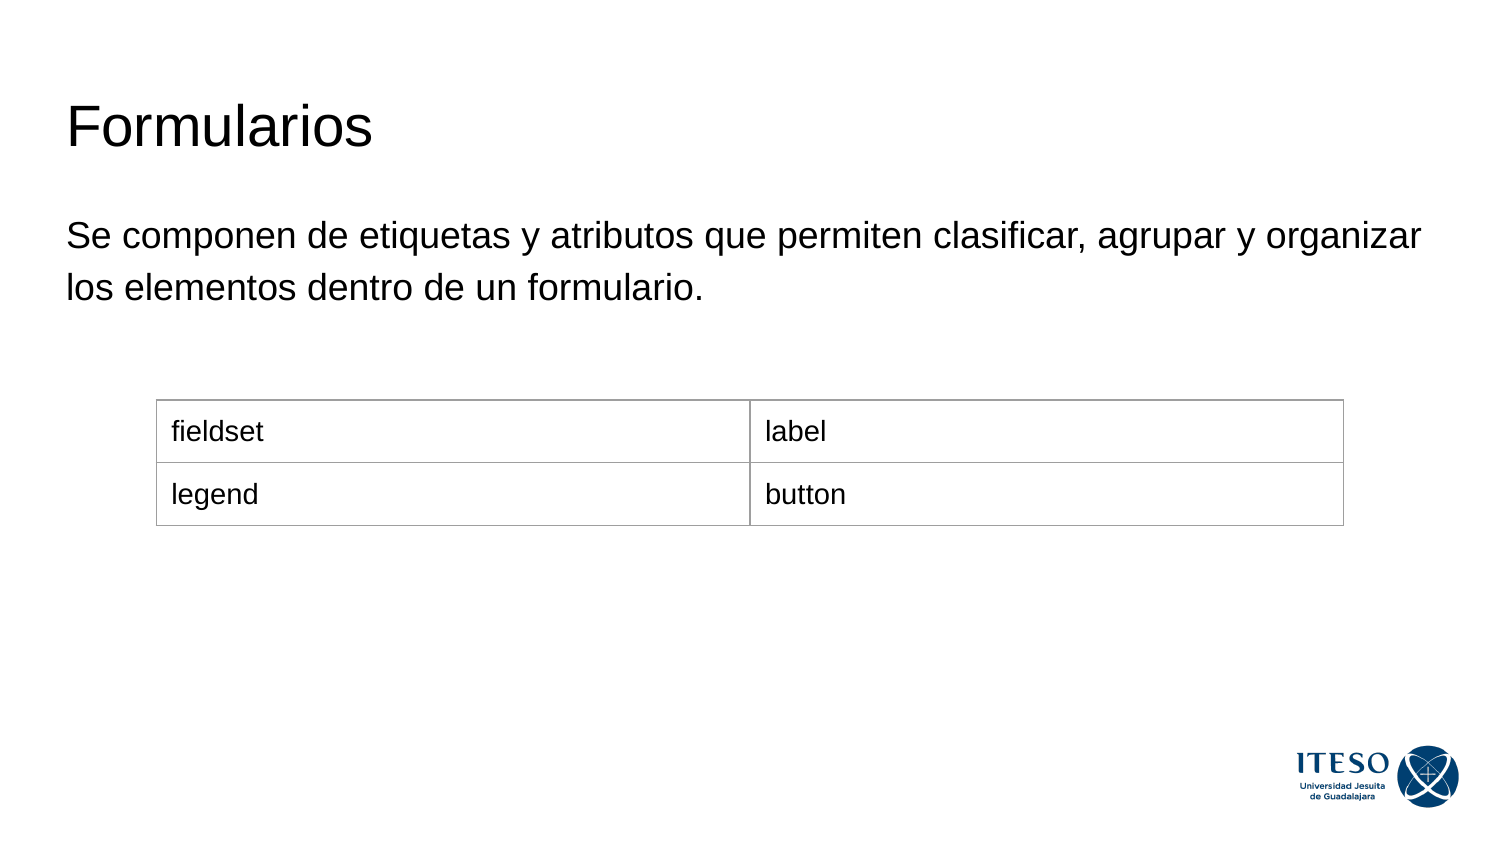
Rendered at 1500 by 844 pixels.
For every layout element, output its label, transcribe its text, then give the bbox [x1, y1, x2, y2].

table_cell legend [157, 463, 749, 525]
table_header fieldset [157, 401, 749, 462]
table_cell button [751, 463, 1343, 525]
table_header label [751, 401, 1343, 462]
title Formularios [51, 72, 1449, 167]
picture [1287, 724, 1468, 828]
list Se componen de etiquetas y atributos que permiten clasificar, agrupar y organizar los elementos dentro de un formulario. [51, 189, 1449, 750]
